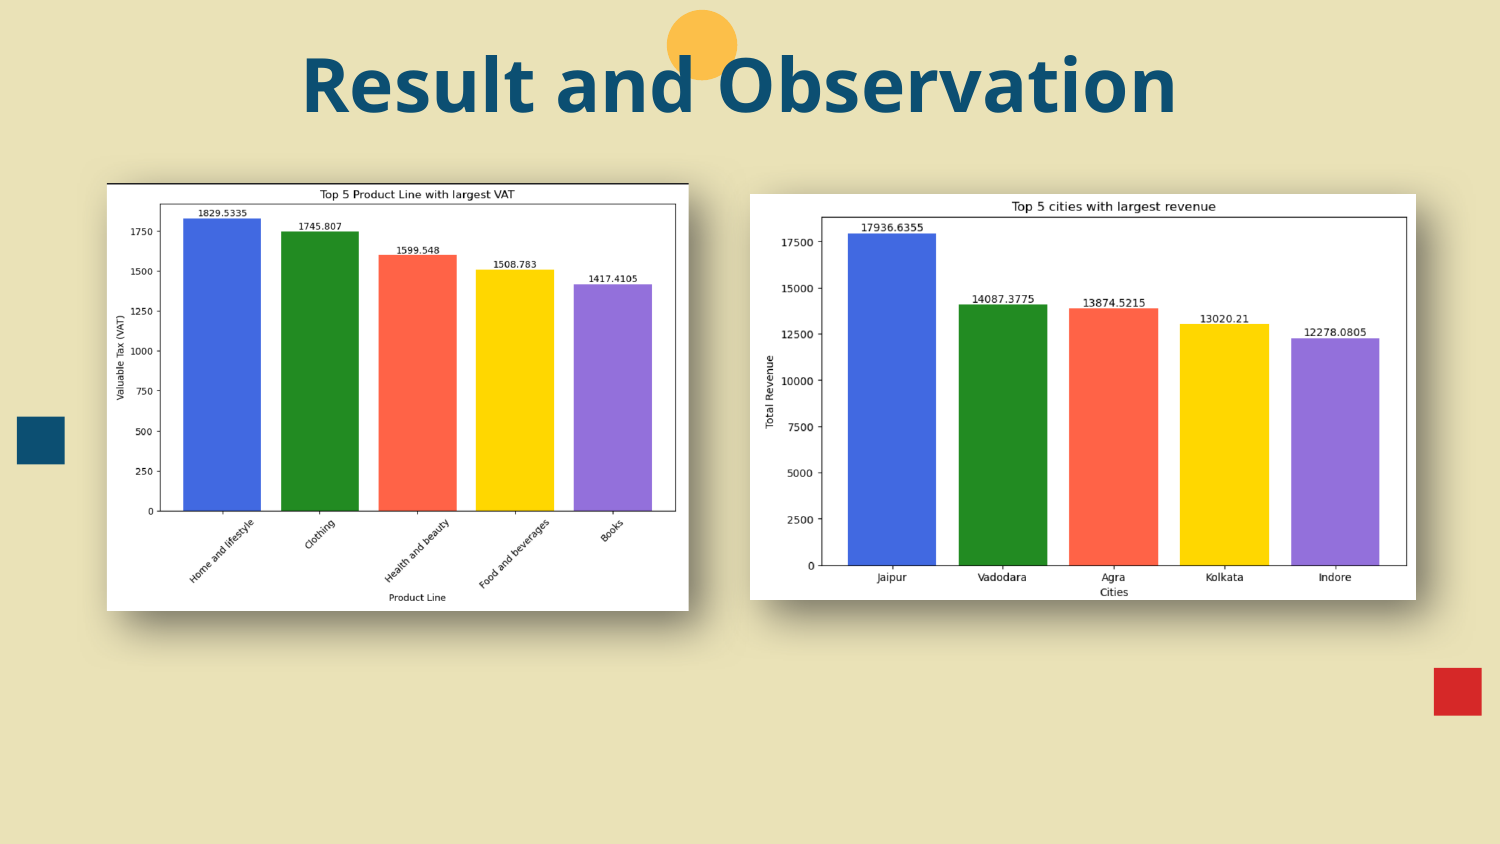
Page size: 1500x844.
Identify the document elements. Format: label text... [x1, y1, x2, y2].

picture [106, 182, 689, 612]
title Result and Observation [106, 22, 1373, 117]
picture [749, 193, 1416, 601]
